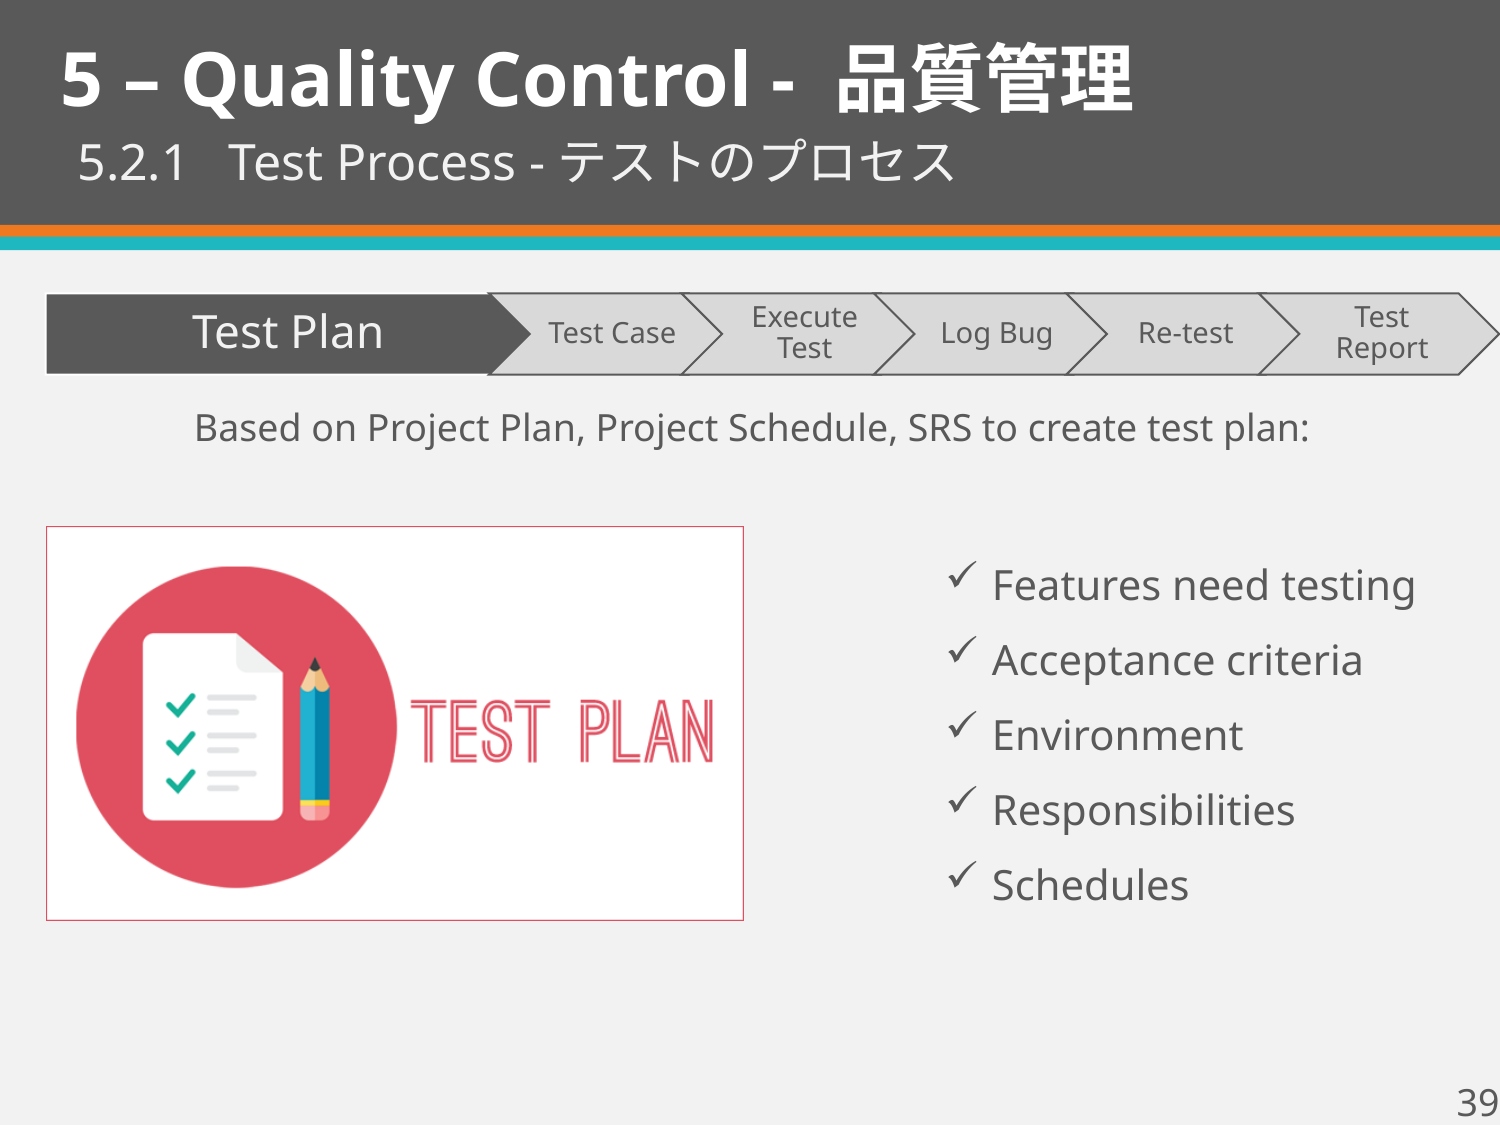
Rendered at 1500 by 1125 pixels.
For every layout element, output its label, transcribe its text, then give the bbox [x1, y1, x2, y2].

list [44, 293, 1500, 375]
text_box 5 – Quality Control - 品質管理 [45, 23, 1442, 129]
slide_number 39 [1441, 1072, 1500, 1117]
text_box Based on Project Plan, Project Schedule, SRS to create test plan: [31, 396, 1475, 456]
picture [46, 526, 744, 921]
text_box 5.2.1 Test Process -テストのプロセス [62, 129, 1500, 209]
text_box Features need testing Acceptance criteria Environment Responsibilities Schedules [930, 526, 1500, 917]
